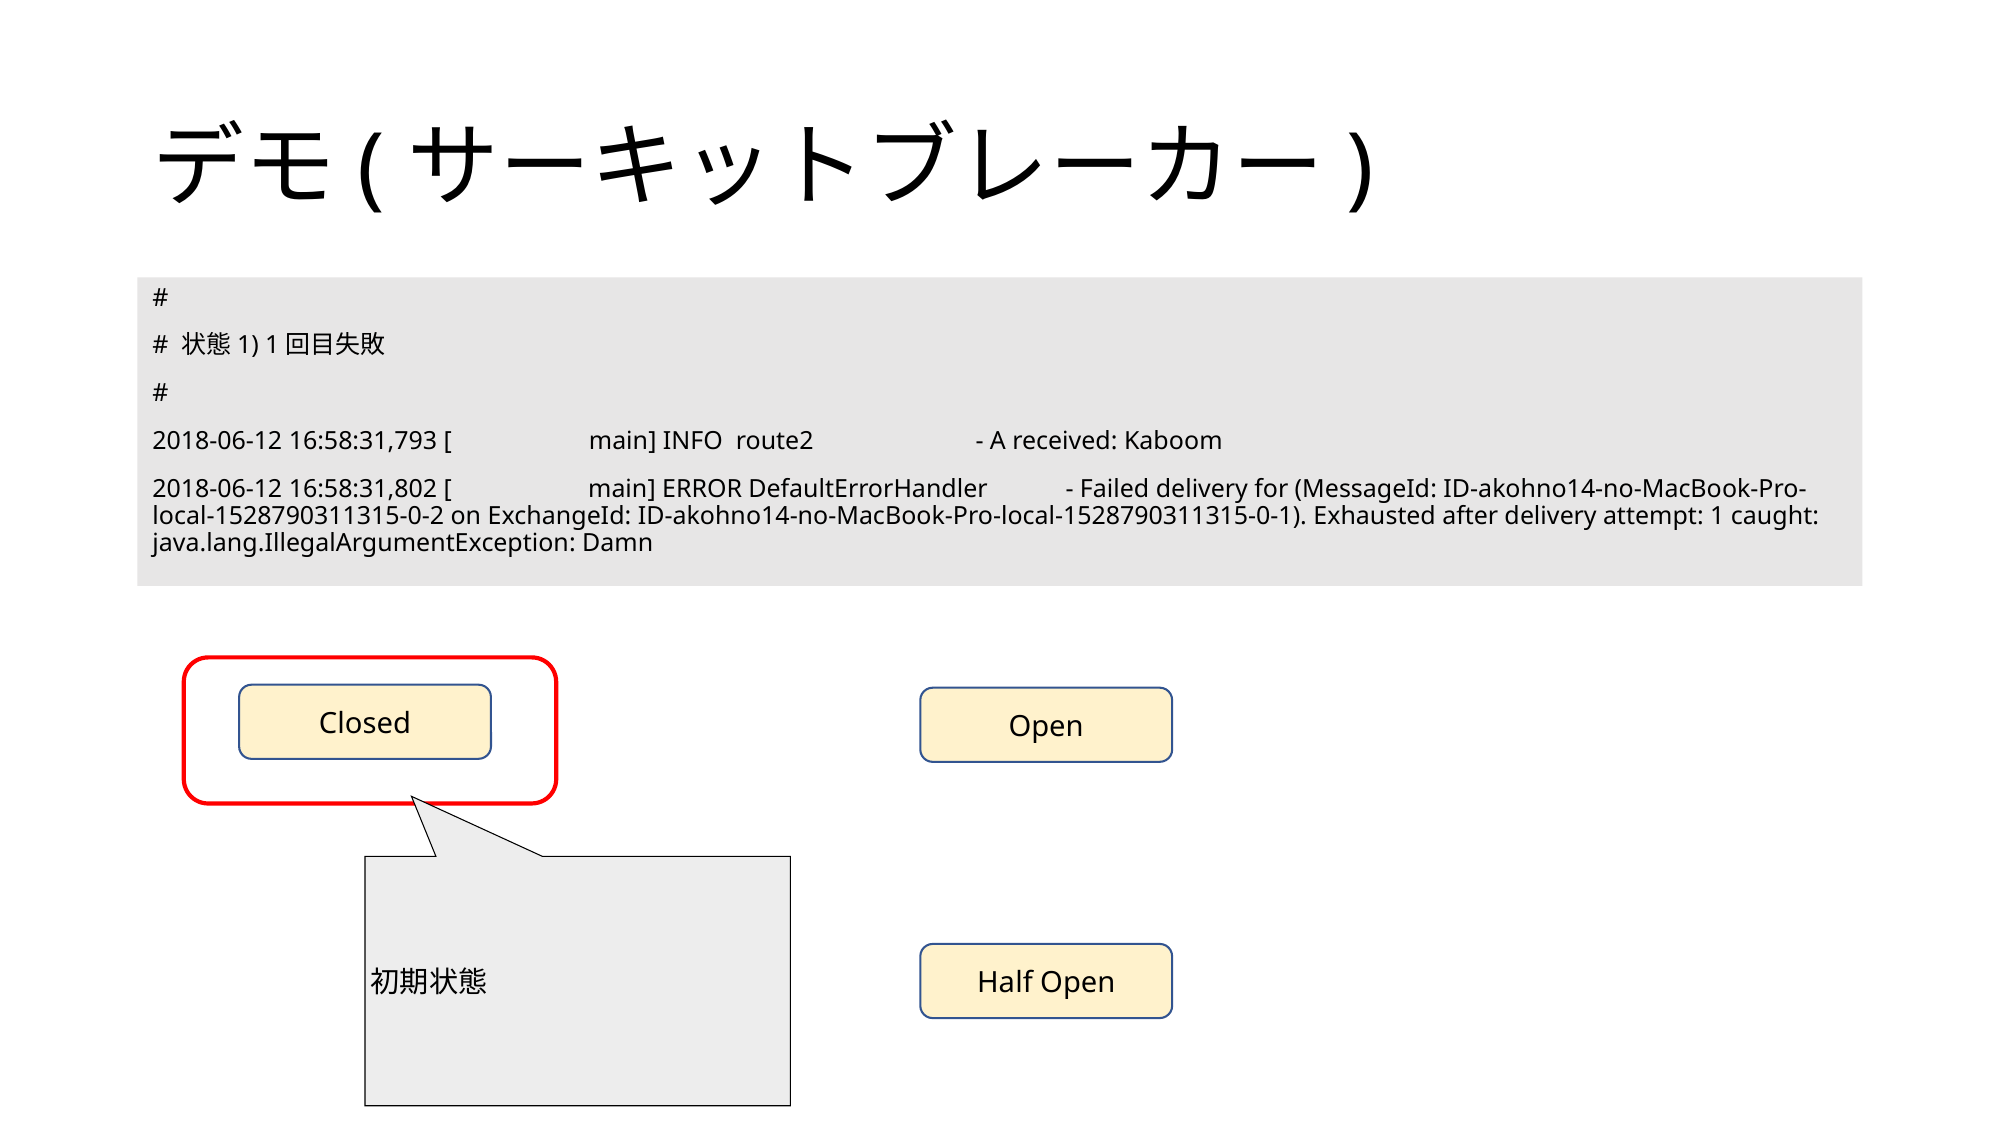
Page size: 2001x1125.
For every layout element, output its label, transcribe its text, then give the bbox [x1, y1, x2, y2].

text_box [183, 656, 557, 805]
text_box 初期状態 [364, 795, 791, 1107]
text_box # # 状態1) 1回目失敗 # 2018-06-12 16:58:31,793 [ main] INFO route2 - A received: Kaboom 2018-06-12 16:58:31,802 [ main] ERROR DefaultErrorHandler - Failed delivery for (MessageId: ID-akohno14-no-MacBook-Pro-local-1528790311315-0-2 on ExchangeId: ID-akohno14-no-MacBook-Pro-local-1528790311315-0-1). Exhausted after delivery attempt: 1 caught: java.lang.IllegalArgumentException: Damn [137, 277, 1863, 586]
text_box Open [919, 686, 1174, 763]
title デモ(サーキットブレーカー) [137, 59, 1863, 277]
text_box Half Open [919, 942, 1174, 1020]
